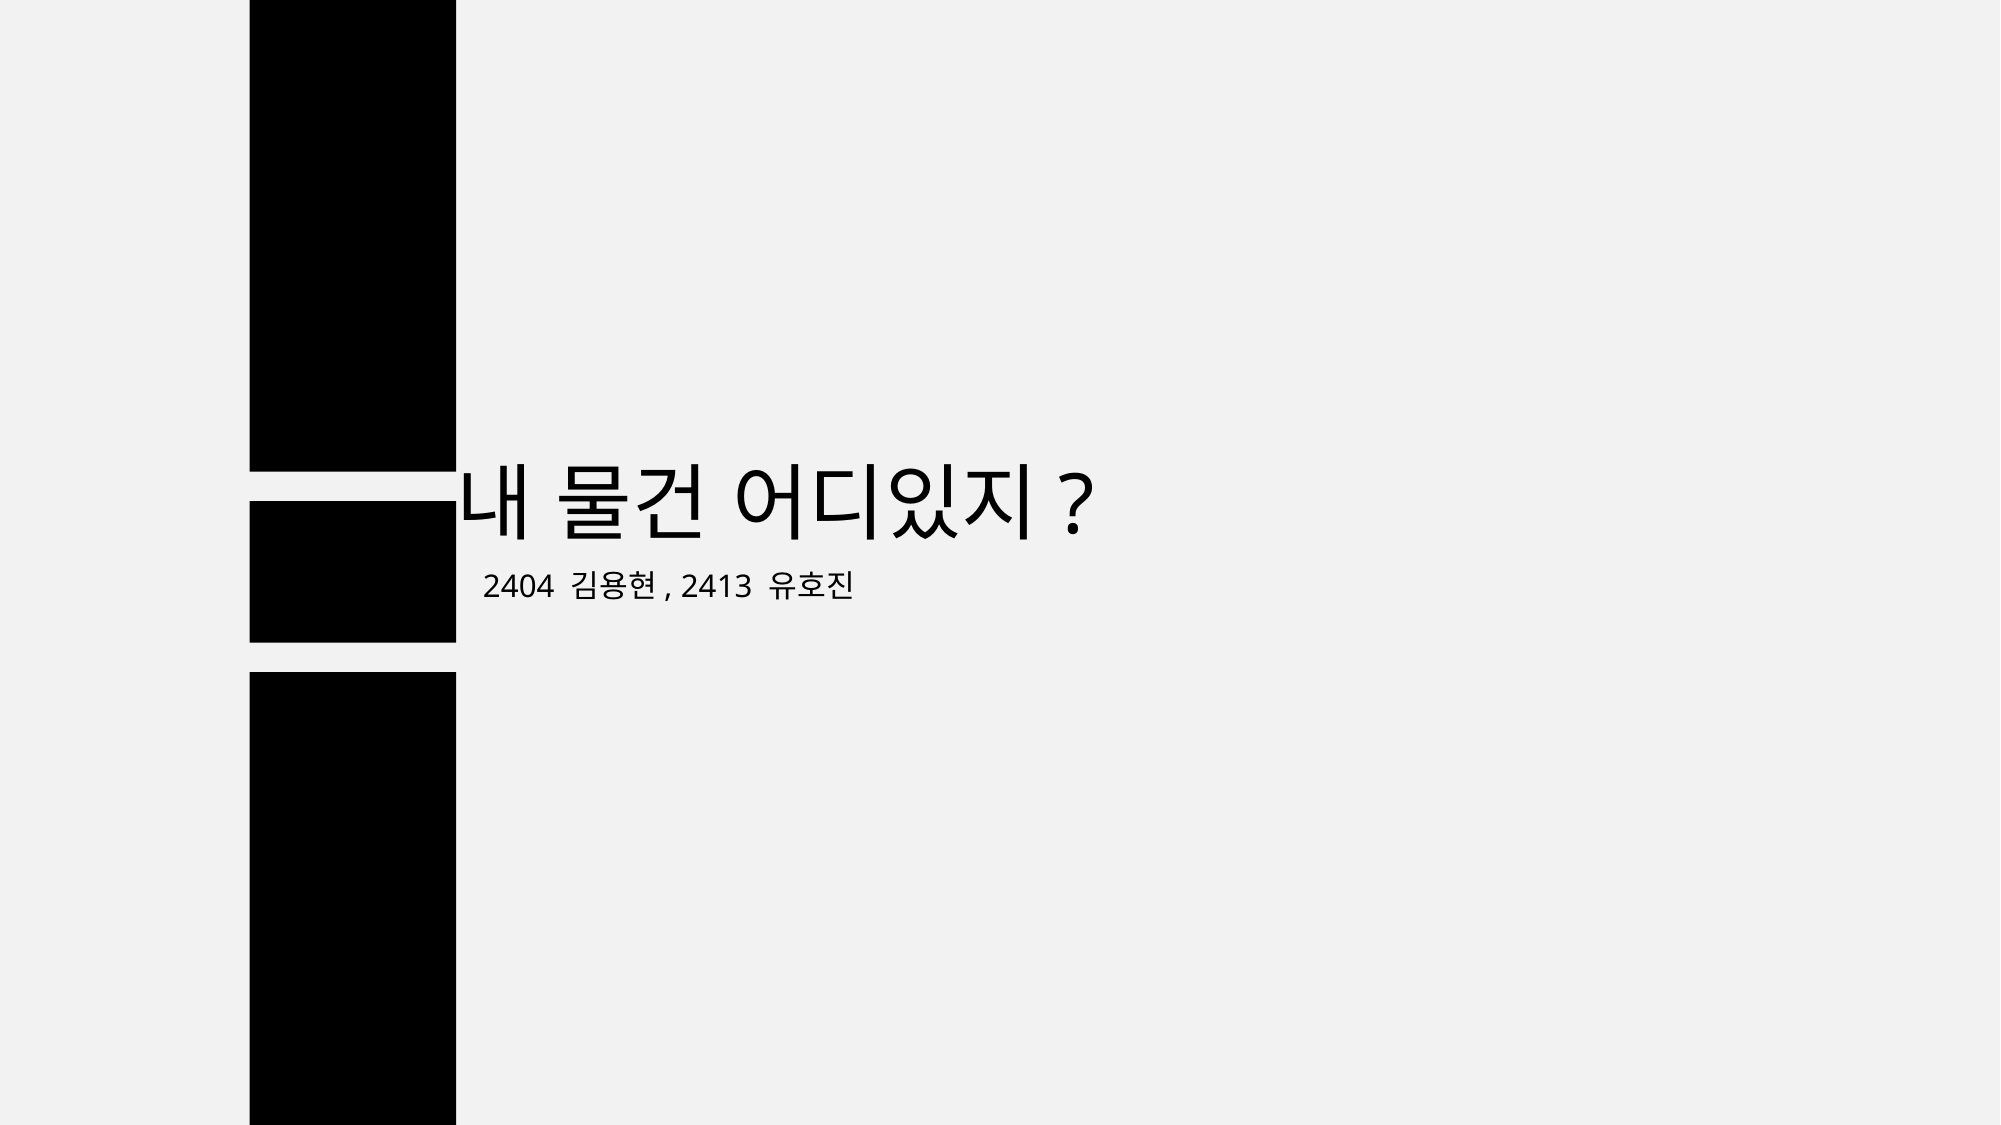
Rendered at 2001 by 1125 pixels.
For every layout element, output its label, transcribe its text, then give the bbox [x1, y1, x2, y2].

text_box 내 물건 어디있지? [441, 443, 1110, 558]
text_box [249, 671, 457, 1125]
text_box [249, 500, 457, 644]
text_box [249, 0, 457, 473]
text_box 2404 김용현, 2413 유호진 [468, 559, 870, 612]
